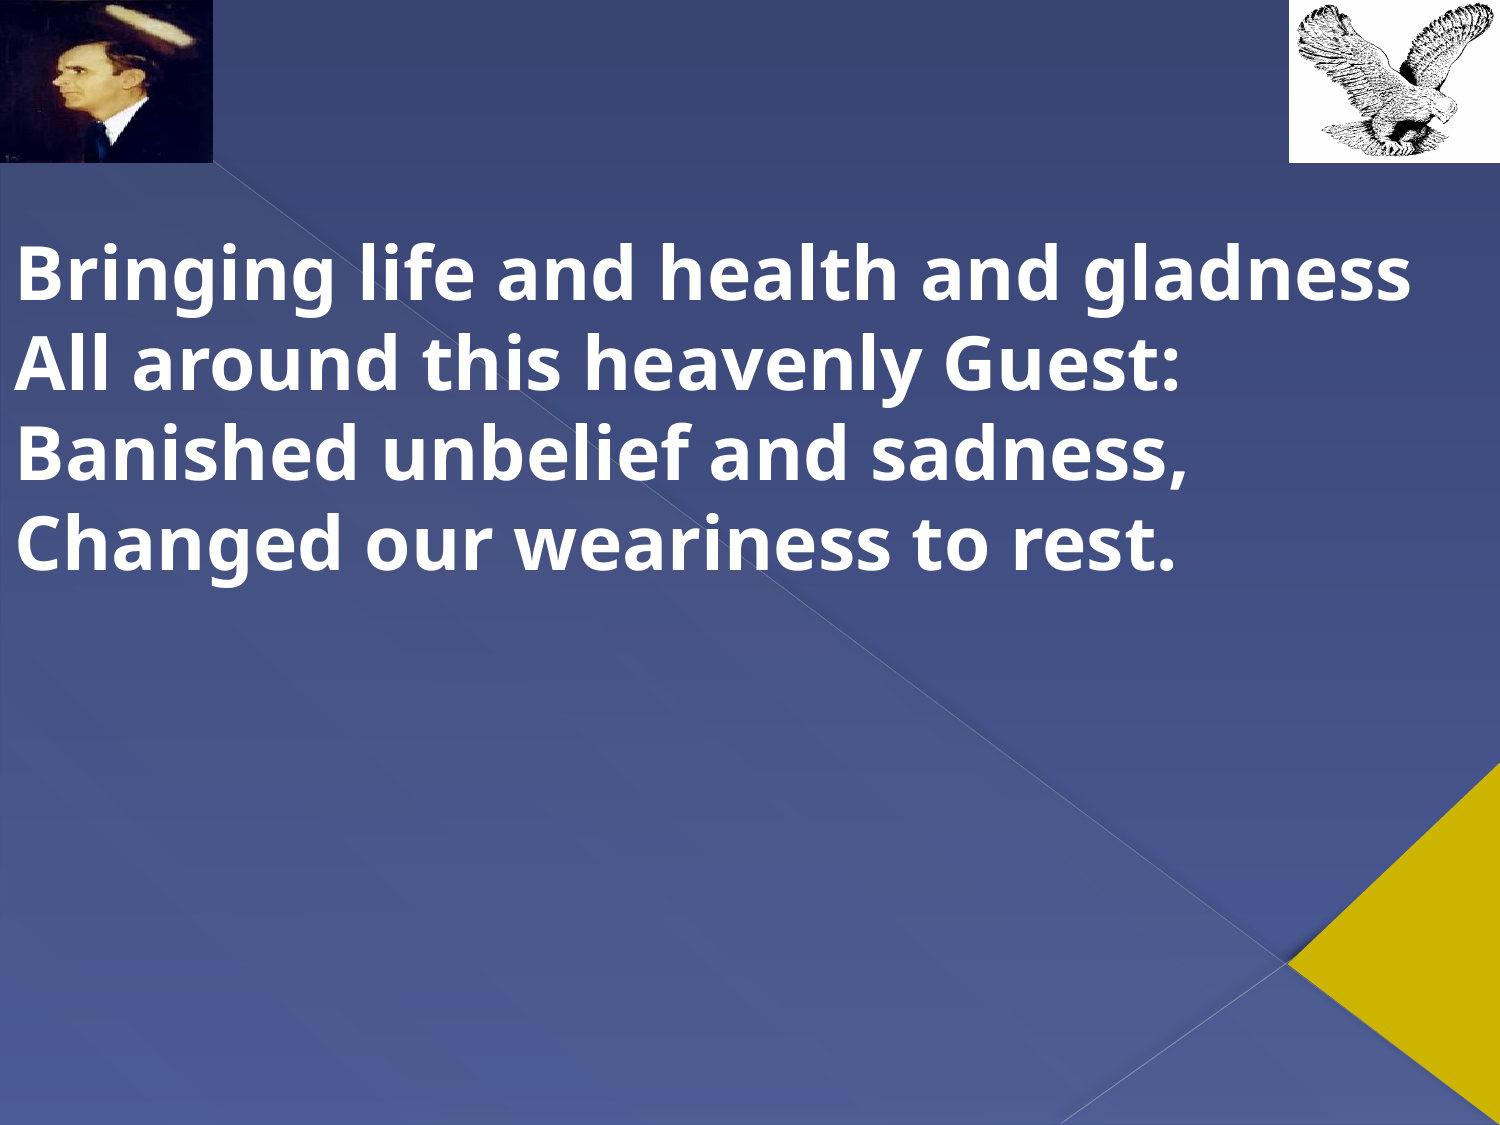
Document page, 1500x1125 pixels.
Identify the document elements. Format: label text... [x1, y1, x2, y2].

picture [1288, 0, 1500, 163]
text_box Bringing life and health and gladness All around this heavenly Guest: Banished unbelief and sadness, Changed our weariness to rest. [0, 217, 1500, 593]
text_box [1285, 760, 1500, 1125]
picture [0, 0, 213, 163]
